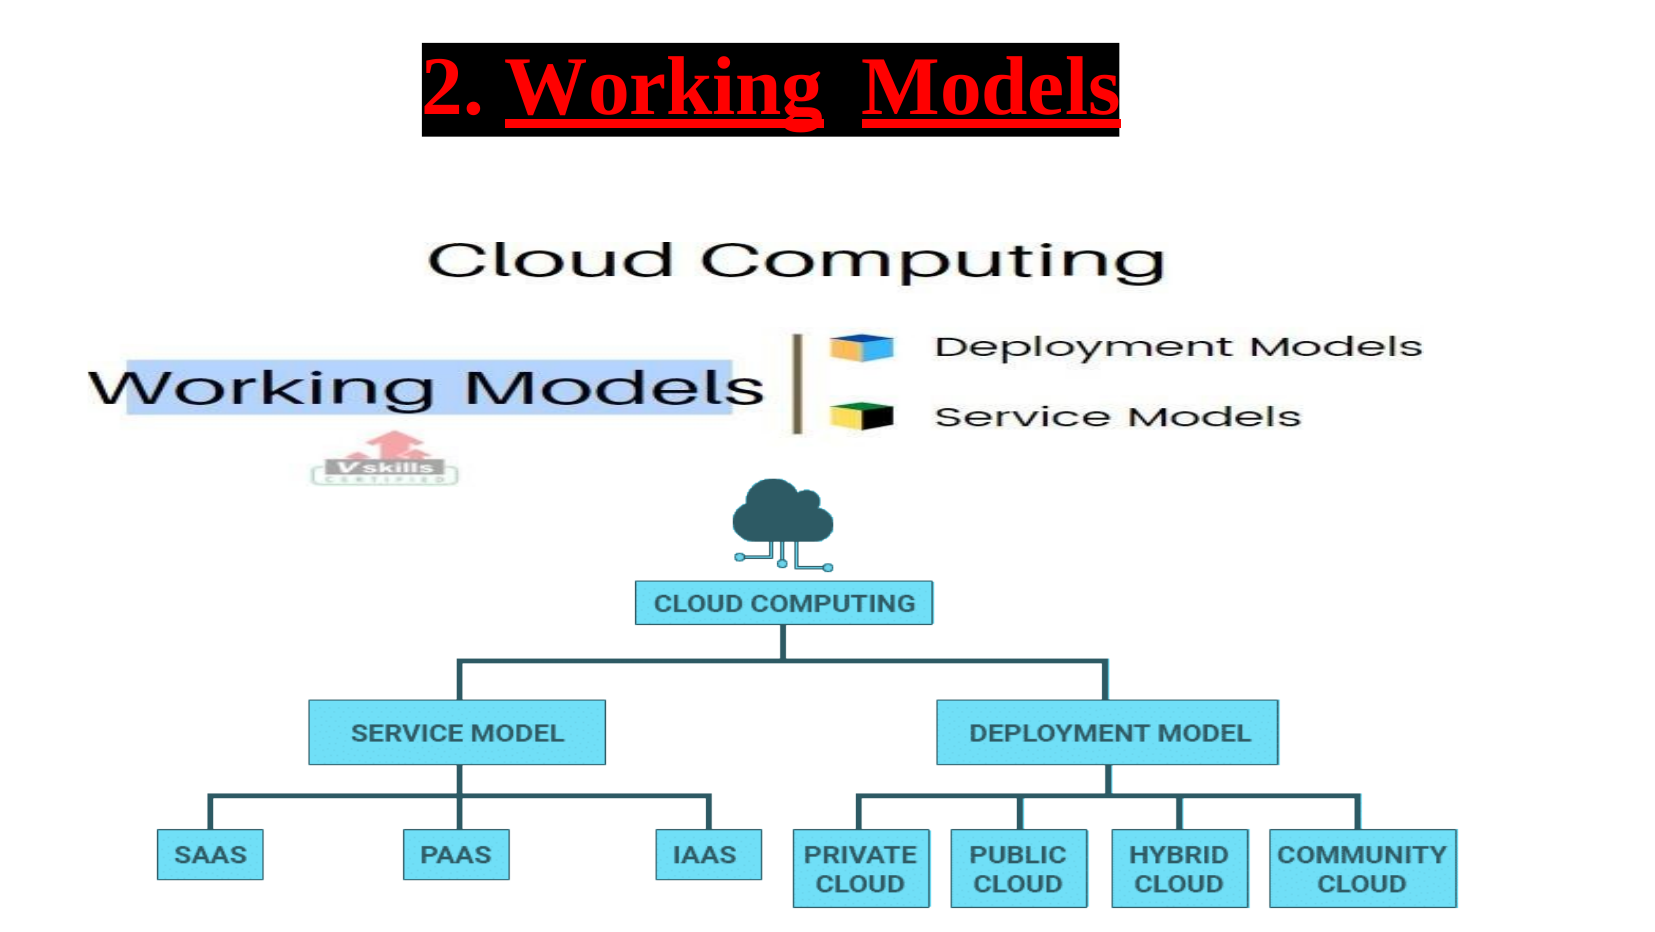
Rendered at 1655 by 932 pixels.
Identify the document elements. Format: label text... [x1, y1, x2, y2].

title 2. Working Models [419, 29, 1122, 187]
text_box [87, 242, 1477, 916]
